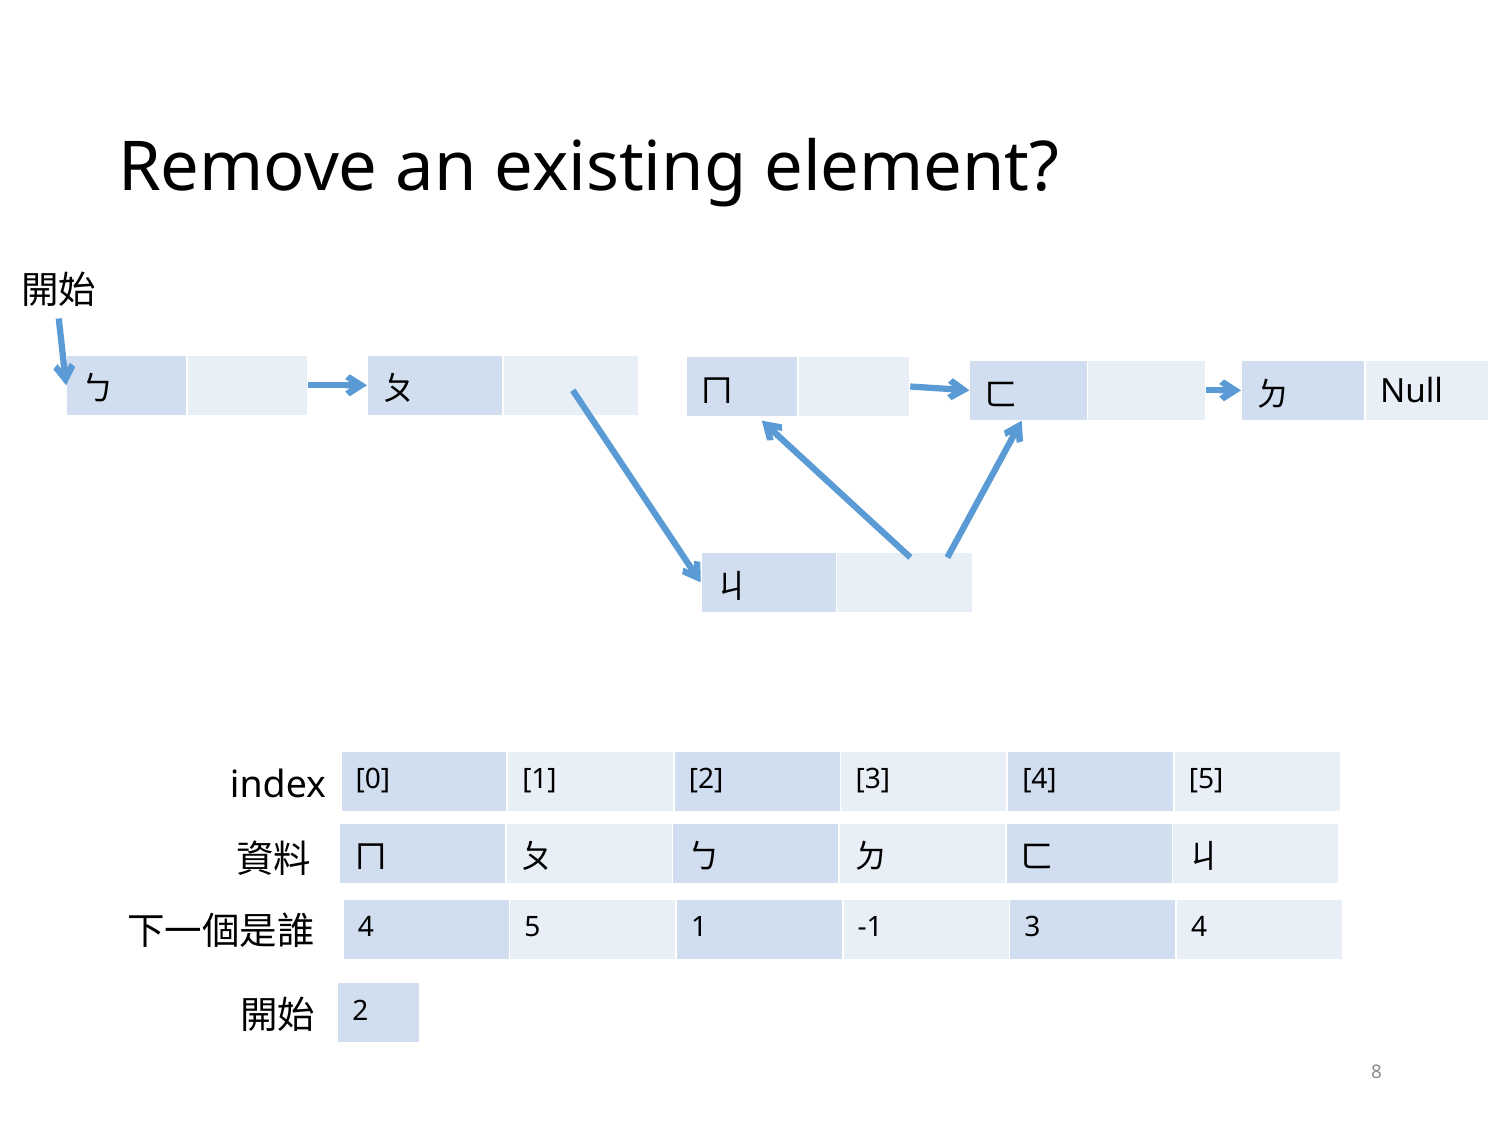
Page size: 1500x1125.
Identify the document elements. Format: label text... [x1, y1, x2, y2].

title Remove an existing element? [103, 59, 1397, 278]
table_header ㄇ [687, 357, 797, 416]
table_header -1 [844, 900, 1009, 959]
table_header [3] [841, 752, 1006, 811]
table_header ㄐ [702, 553, 836, 612]
table_header [1088, 361, 1205, 420]
text_box 開始 [6, 258, 112, 319]
table_header ㄅ [673, 824, 838, 883]
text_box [947, 420, 1022, 558]
table_header Null [1366, 361, 1488, 420]
table_header ㄅ [67, 356, 186, 415]
table_header [5] [1175, 752, 1340, 811]
table_header 3 [1010, 900, 1175, 959]
table_header 5 [510, 900, 675, 959]
table_header ㄐ [1173, 824, 1338, 883]
table_header ㄇ [340, 824, 505, 883]
table_header ㄉ [1242, 361, 1364, 420]
table_header [0] [342, 752, 506, 811]
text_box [761, 420, 911, 558]
table_header ㄆ [368, 356, 502, 415]
table_header [4] [1008, 752, 1173, 811]
table_header 1 [677, 900, 842, 959]
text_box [910, 386, 970, 391]
table_header ㄈ [1007, 824, 1172, 883]
table_header ㄆ [507, 824, 672, 883]
table_header [1] [508, 752, 673, 811]
table_header 4 [344, 900, 509, 959]
text_box index [214, 752, 340, 812]
table_header [504, 356, 638, 415]
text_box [572, 390, 701, 583]
table_header [188, 356, 307, 415]
table_header [799, 357, 909, 416]
table_header [837, 553, 972, 612]
table_header ㄈ [970, 361, 1087, 420]
table_header [2] [675, 752, 840, 811]
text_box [58, 319, 67, 386]
text_box 下一個是誰 [112, 899, 330, 960]
text_box 資料 [221, 827, 327, 888]
slide_number 8 [1059, 1042, 1397, 1103]
table_header 4 [1177, 900, 1342, 959]
table_header 2 [338, 983, 419, 1042]
text_box 開始 [225, 984, 331, 1044]
table_header ㄉ [840, 824, 1005, 883]
